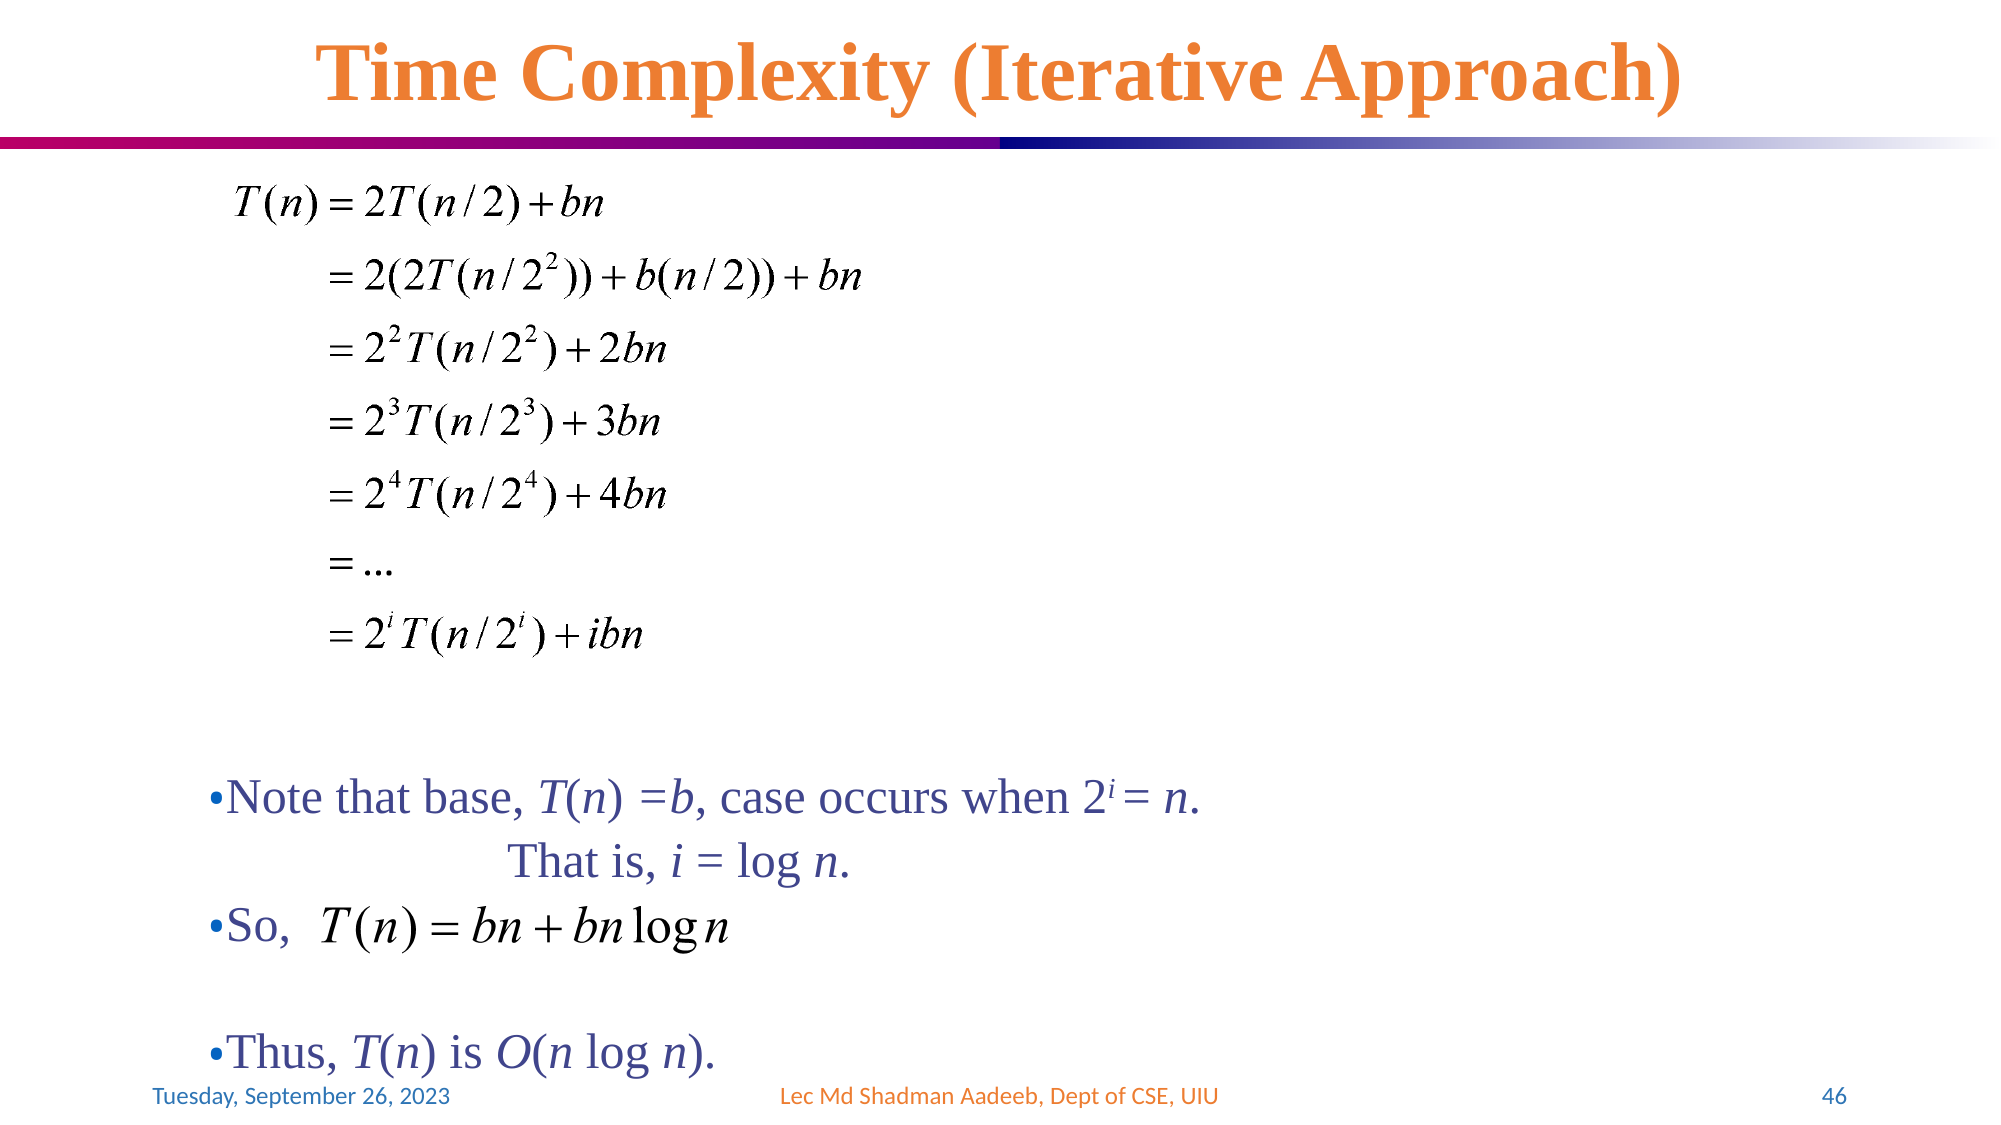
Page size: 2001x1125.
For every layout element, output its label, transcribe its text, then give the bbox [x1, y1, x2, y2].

picture [312, 893, 742, 964]
slide_number 46 [1412, 1065, 1863, 1125]
footer Lec Md Shadman Aadeeb, Dept of CSE, UIU [662, 1065, 1338, 1125]
picture [226, 176, 869, 666]
title Time Complexity (Iterative Approach) [137, 24, 1863, 124]
text_box Note that base, T(n) =b, case occurs when 2i = n. That is, i = log n. So, Thus, T(n) is O(n log n). [192, 762, 1291, 1088]
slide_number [137, 1065, 588, 1125]
